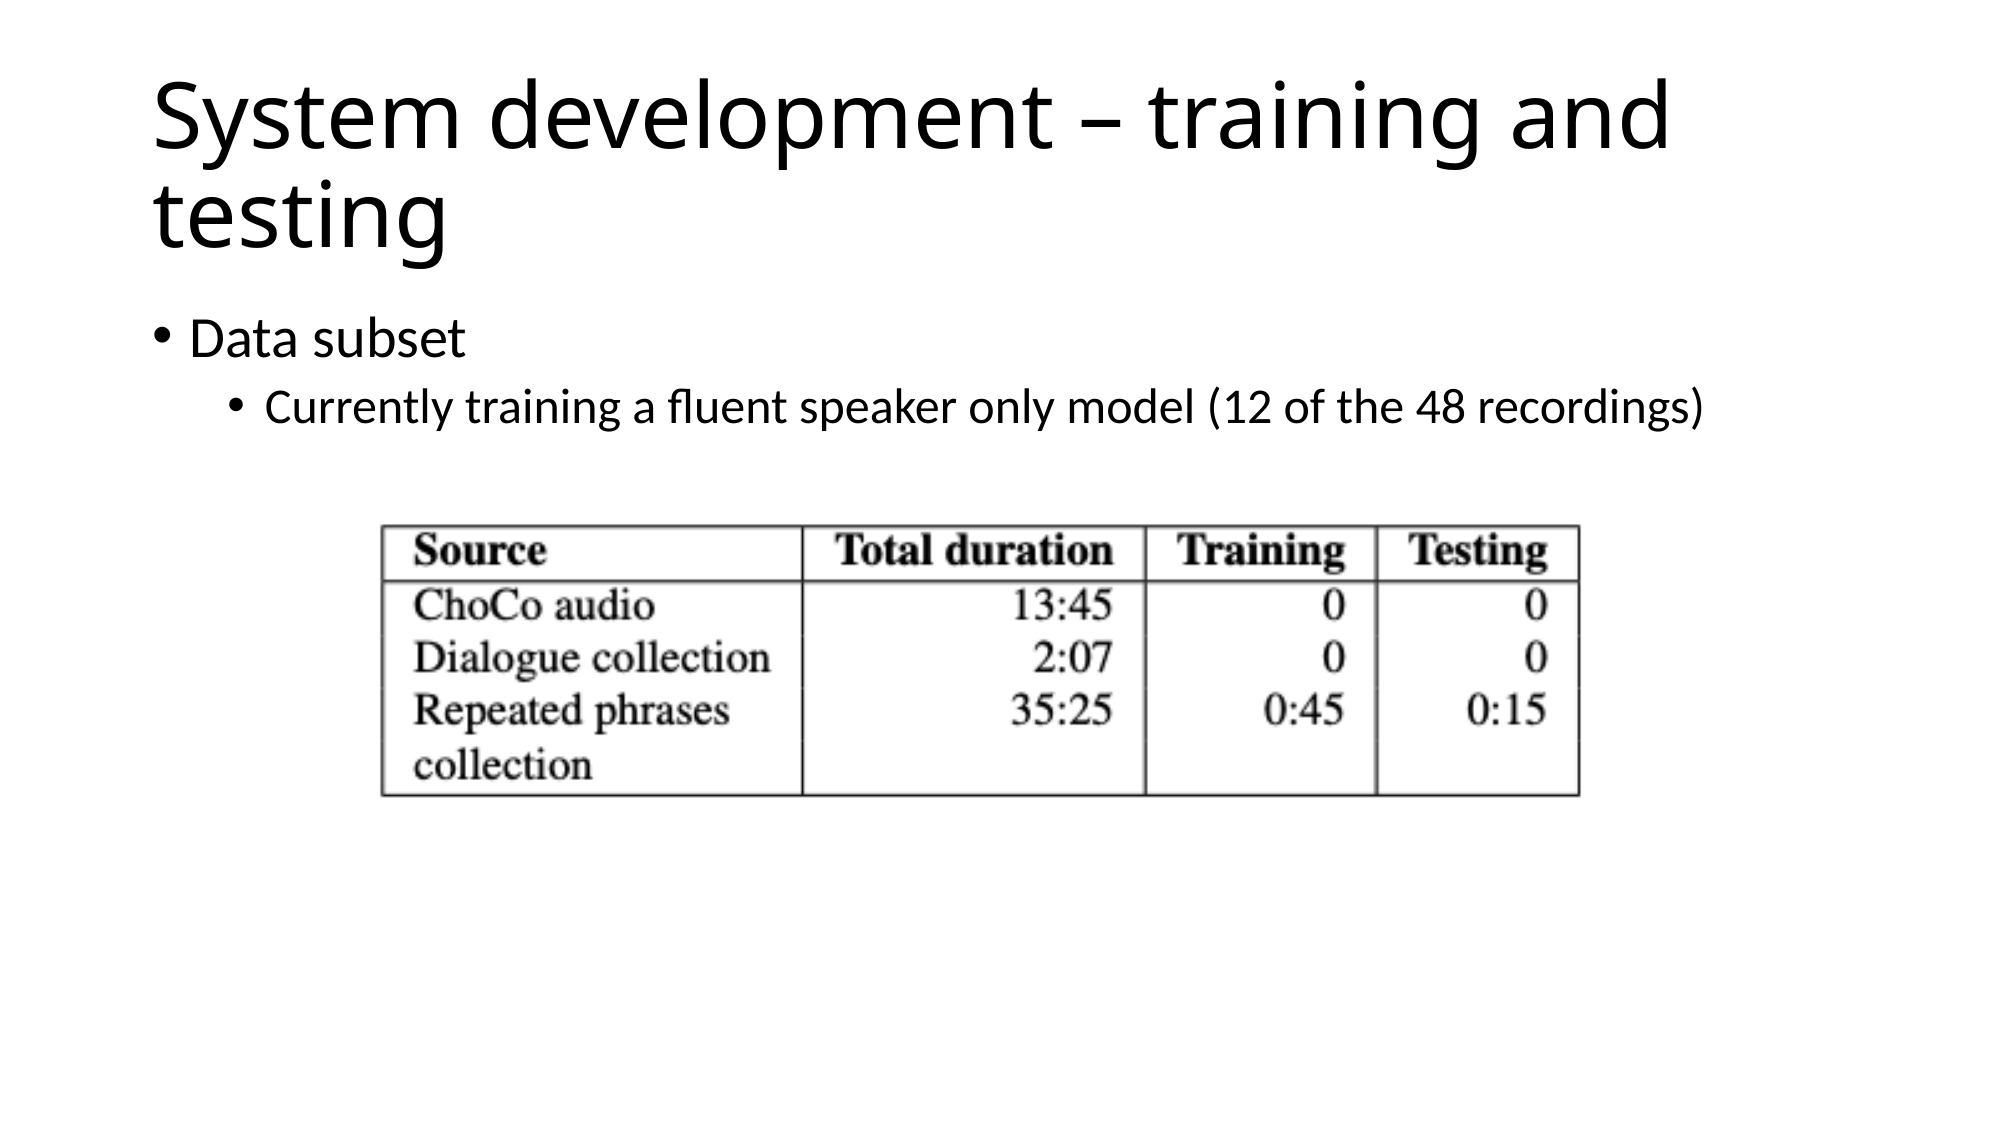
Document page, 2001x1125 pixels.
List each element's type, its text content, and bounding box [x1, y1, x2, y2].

title System development – training and testing [137, 59, 1863, 278]
picture [359, 508, 1596, 805]
list Data subset Currently training a fluent speaker only model (12 of the 48 recordings) [137, 299, 1863, 1014]
